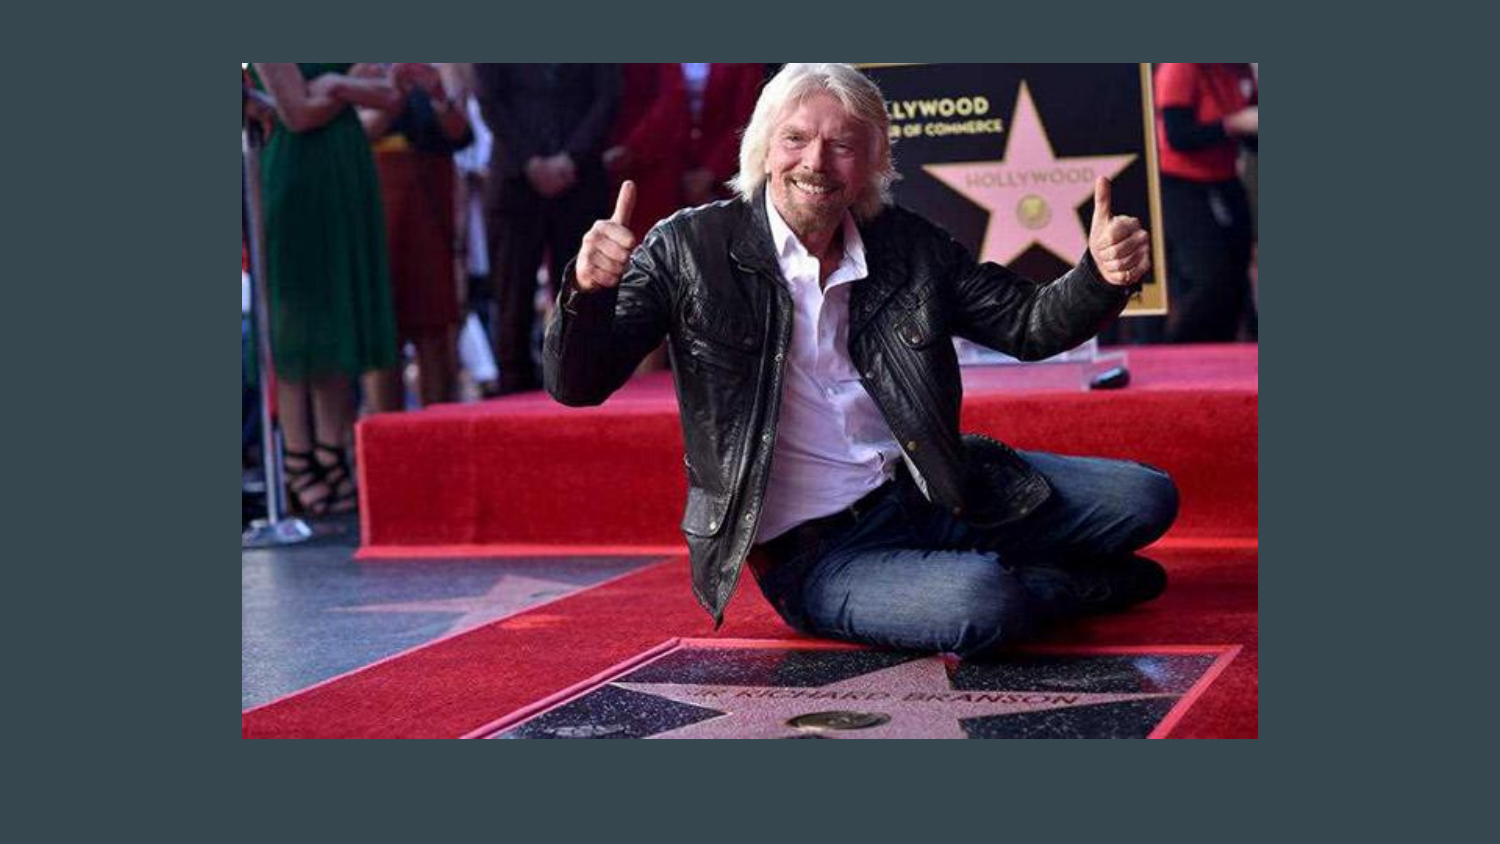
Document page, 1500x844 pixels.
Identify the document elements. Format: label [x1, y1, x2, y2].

picture [241, 63, 1258, 739]
